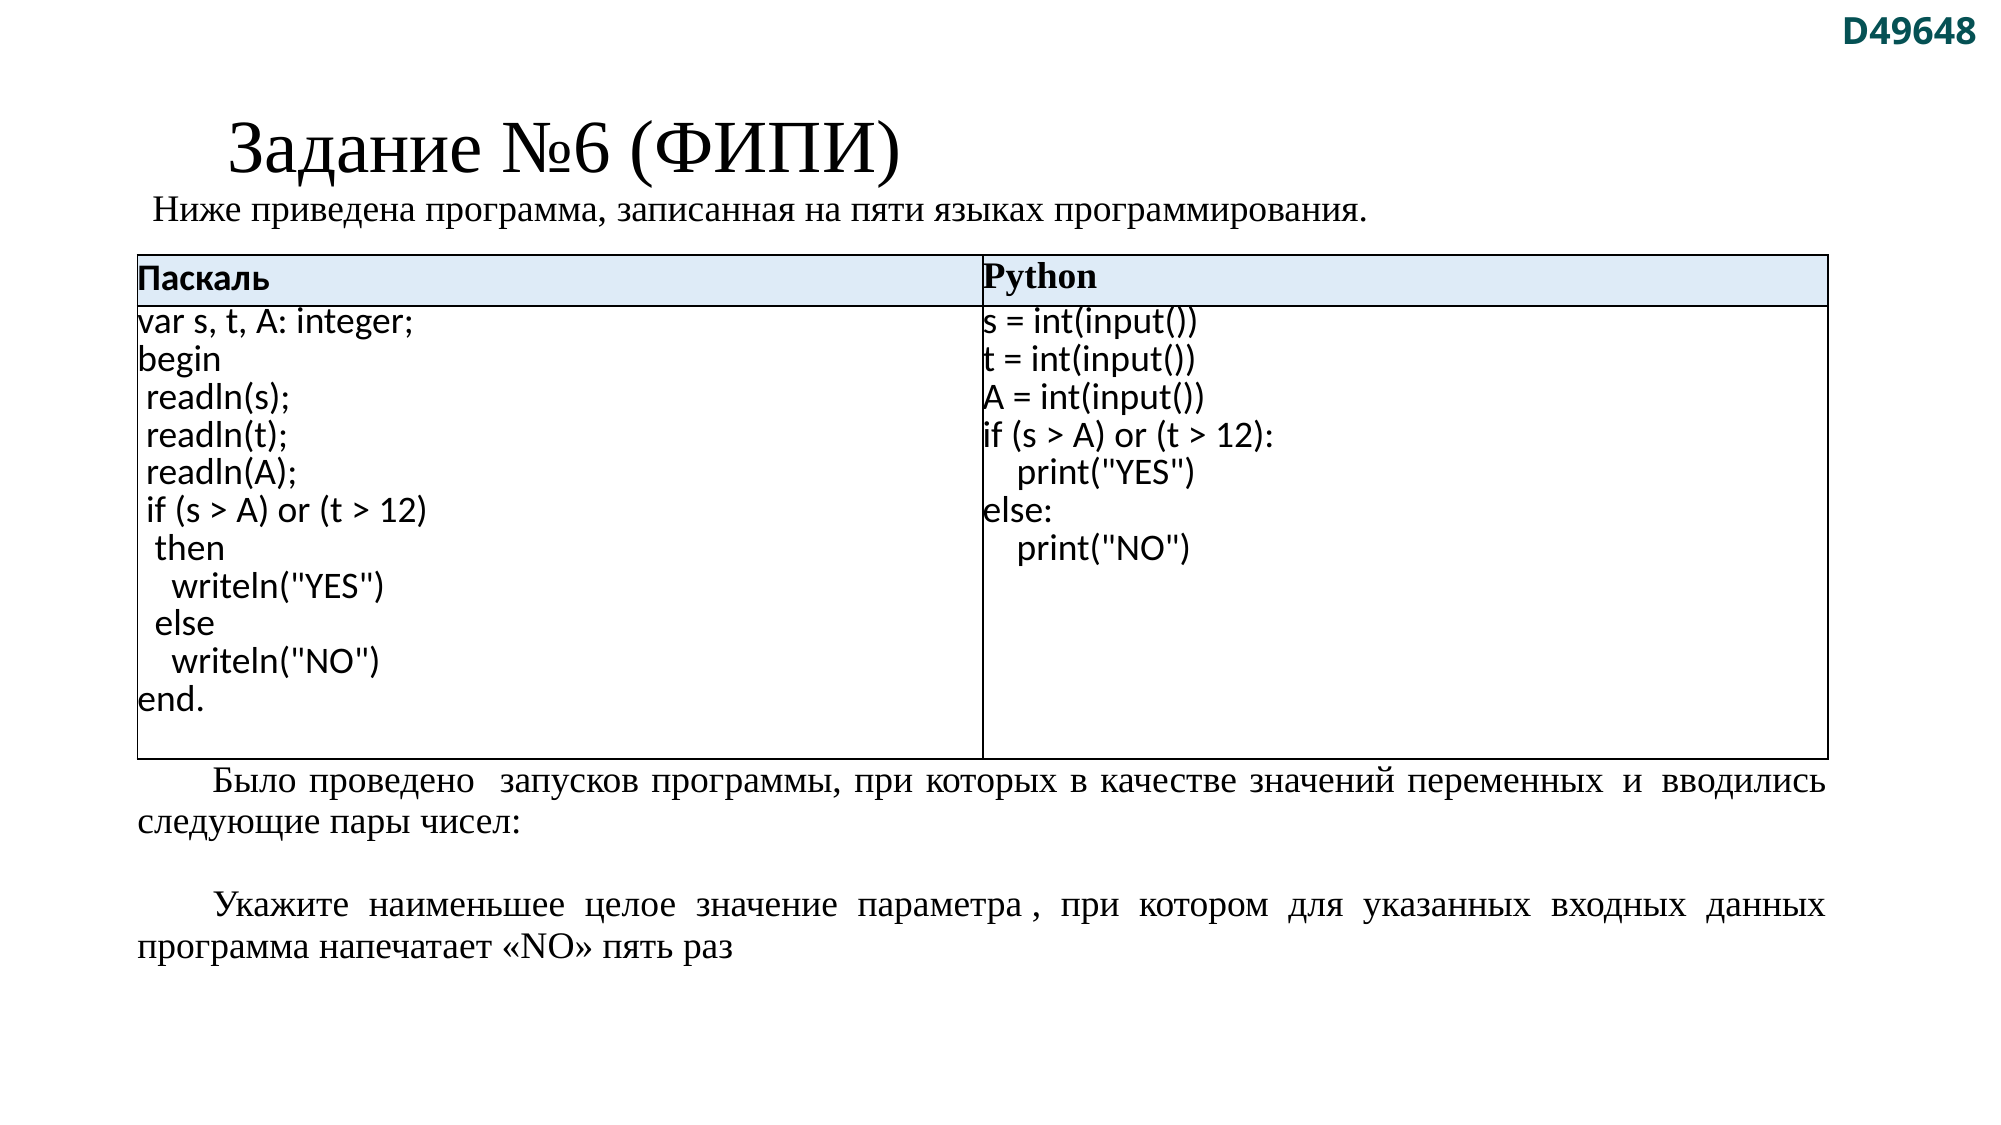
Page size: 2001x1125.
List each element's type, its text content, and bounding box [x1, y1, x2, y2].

title Задание №6 (ФИПИ) Ниже приведена программа, записанная на пяти языках программирования. [137, 59, 1863, 278]
text_box D49648 [1826, 0, 1992, 60]
